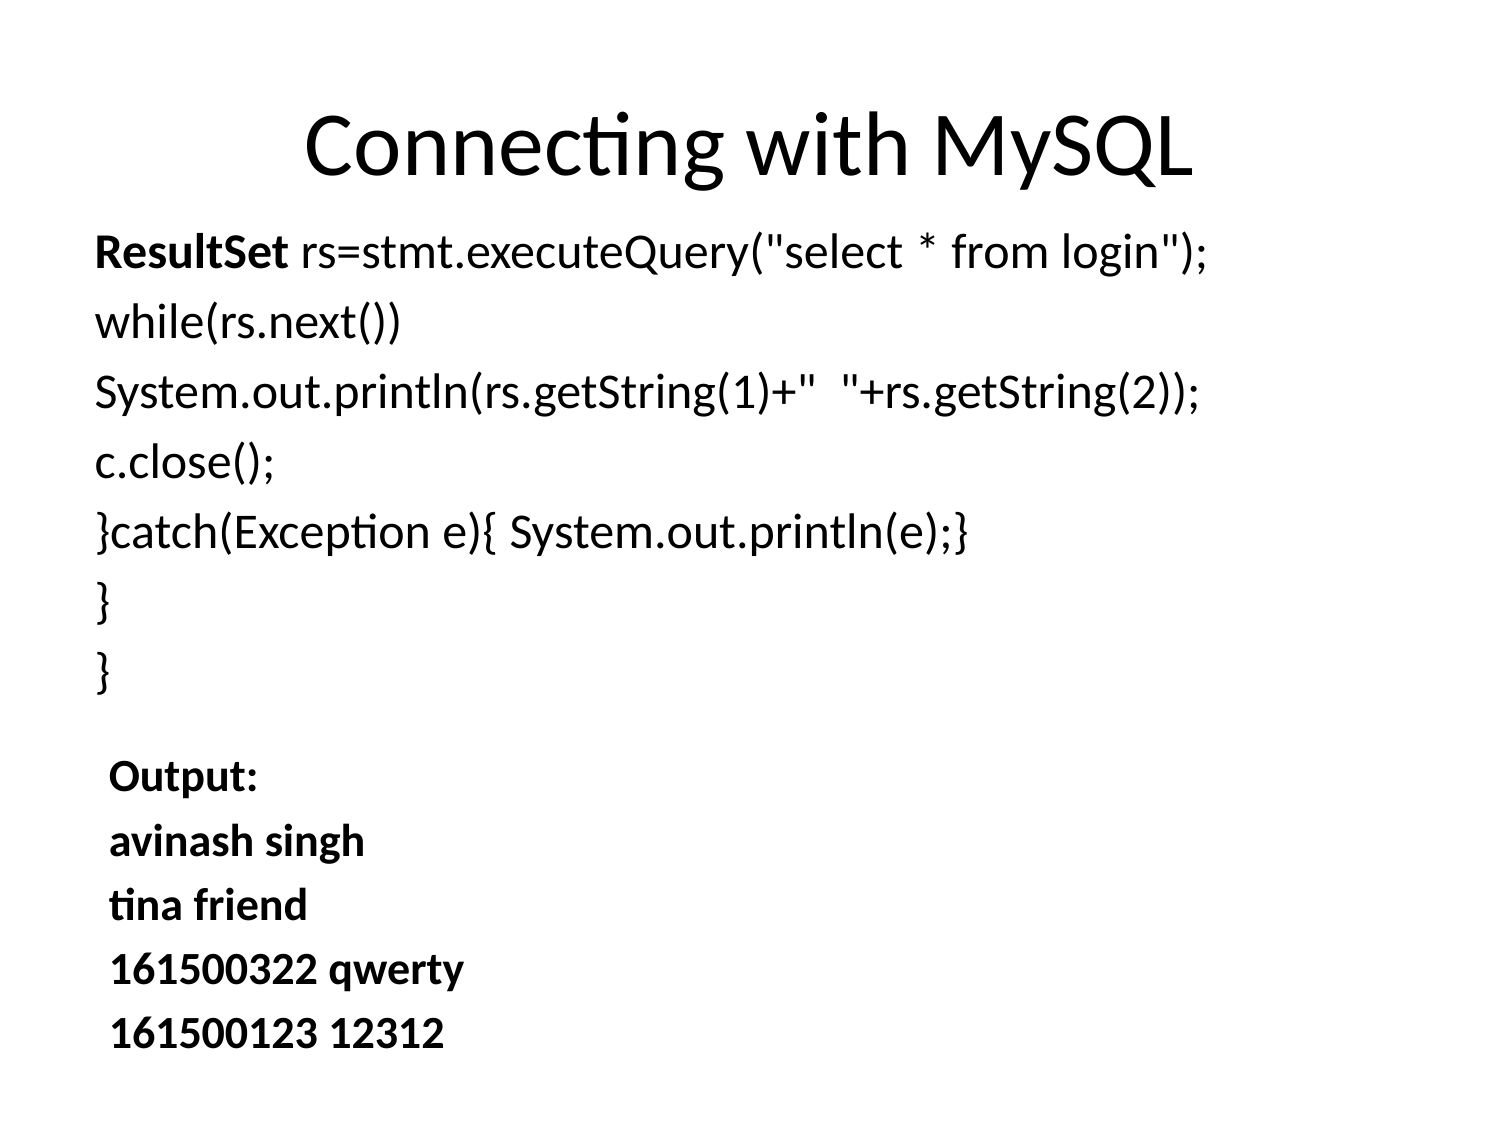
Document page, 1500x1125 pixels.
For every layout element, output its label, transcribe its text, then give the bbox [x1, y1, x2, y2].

list ResultSet rs=stmt.executeQuery("select * from login"); while(rs.next()) System.out.println(rs.getString(1)+" "+rs.getString(2)); c.close(); }catch(Exception e){ System.out.println(e);} } } [79, 210, 1430, 722]
title Connecting with MySQL [75, 45, 1425, 233]
text_box Output: avinash singh tina friend 161500322 qwerty 161500123 12312 [93, 738, 1444, 1067]
